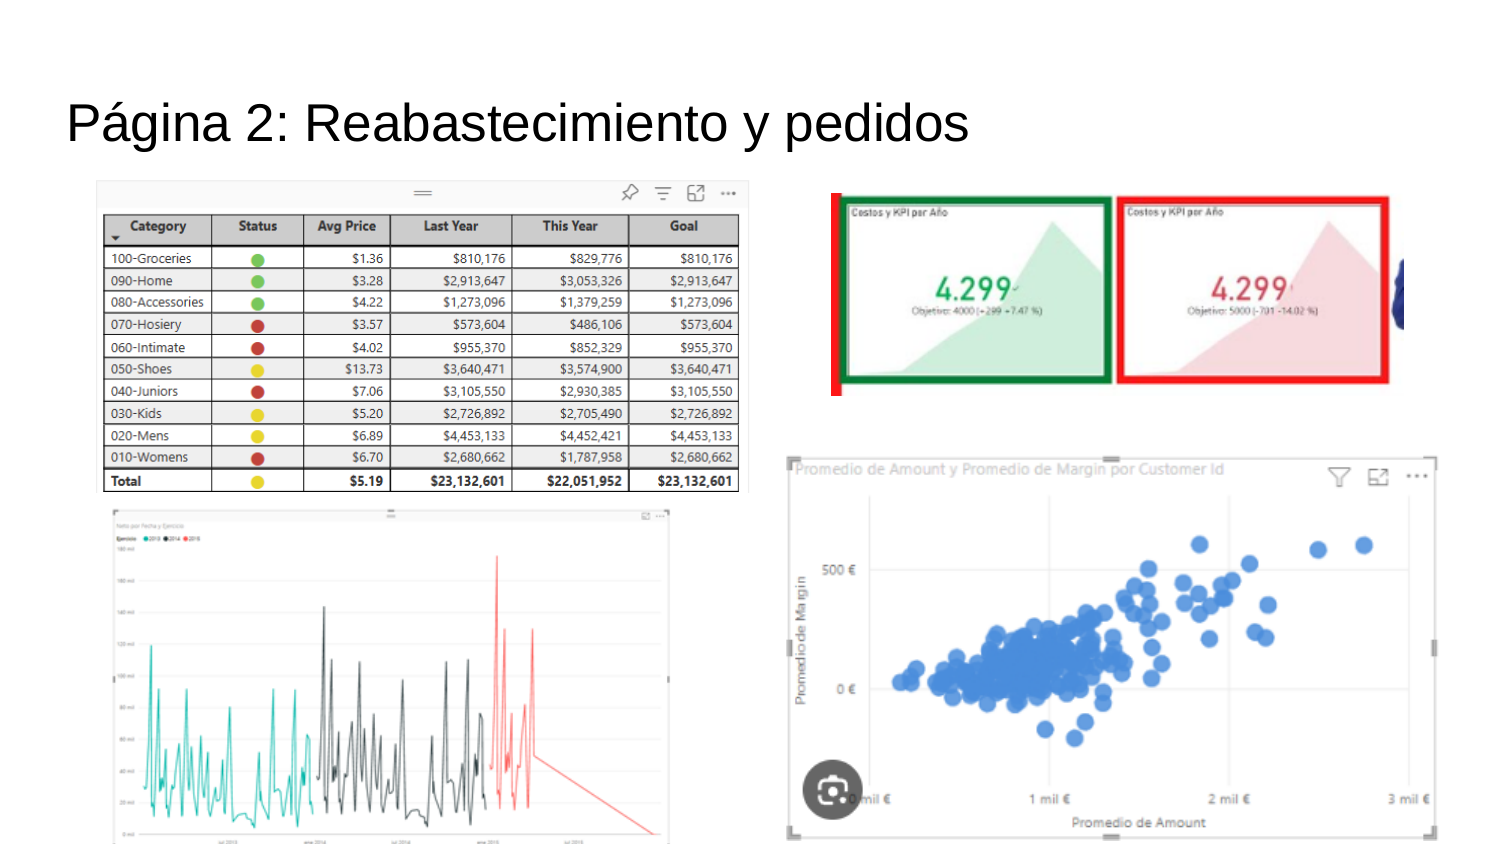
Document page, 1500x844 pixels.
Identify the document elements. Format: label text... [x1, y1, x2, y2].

picture [830, 193, 1404, 396]
title Página 2: Reabastecimiento y pedidos [51, 72, 1449, 167]
picture [785, 421, 1450, 842]
picture [110, 505, 681, 844]
picture [96, 180, 751, 493]
